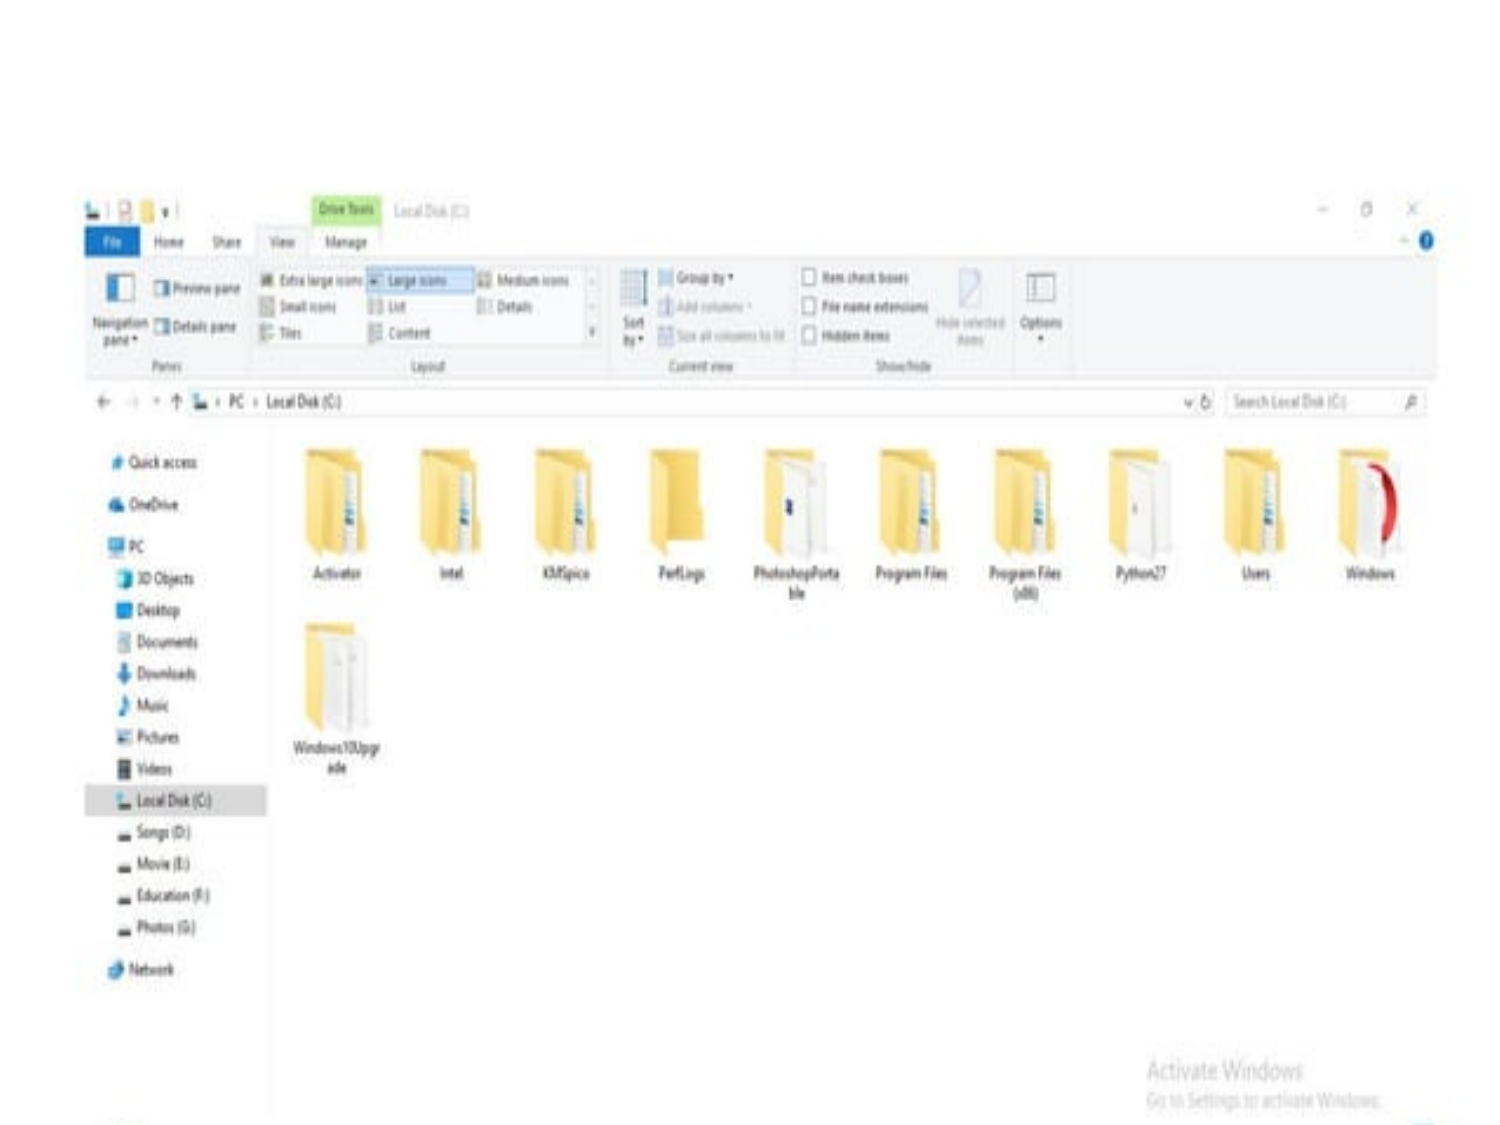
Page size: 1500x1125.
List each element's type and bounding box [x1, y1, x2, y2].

picture [0, 139, 1500, 1125]
